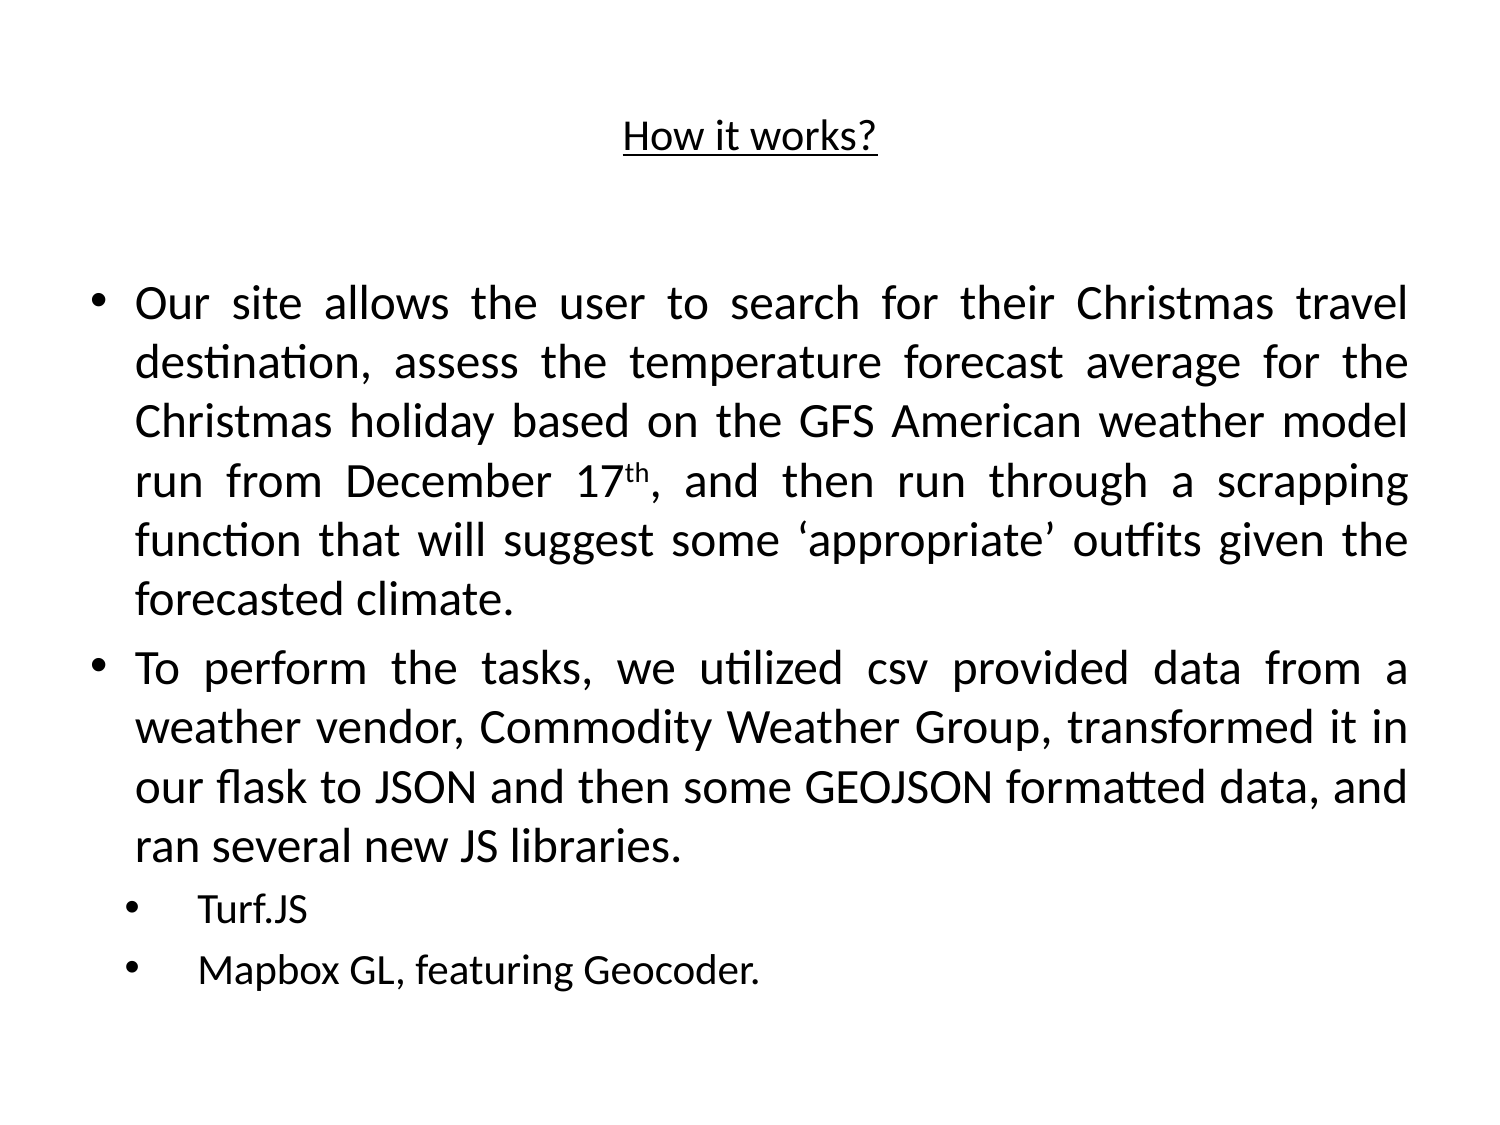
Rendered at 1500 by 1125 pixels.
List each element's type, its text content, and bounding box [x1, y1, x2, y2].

list Our site allows the user to search for their Christmas travel destination, assess the temperature forecast average for the Christmas holiday based on the GFS American weather model run from December 17th, and then run through a scrapping function that will suggest some ‘appropriate’ outfits given the forecasted climate. To perform the tasks, we utilized csv provided data from a weather vendor, Commodity Weather Group, transformed it in our flask to JSON and then some GEOJSON formatted data, and ran several new JS libraries. Turf.JS Mapbox GL, featuring Geocoder. [75, 262, 1425, 1005]
title How it works? [75, 45, 1425, 233]
